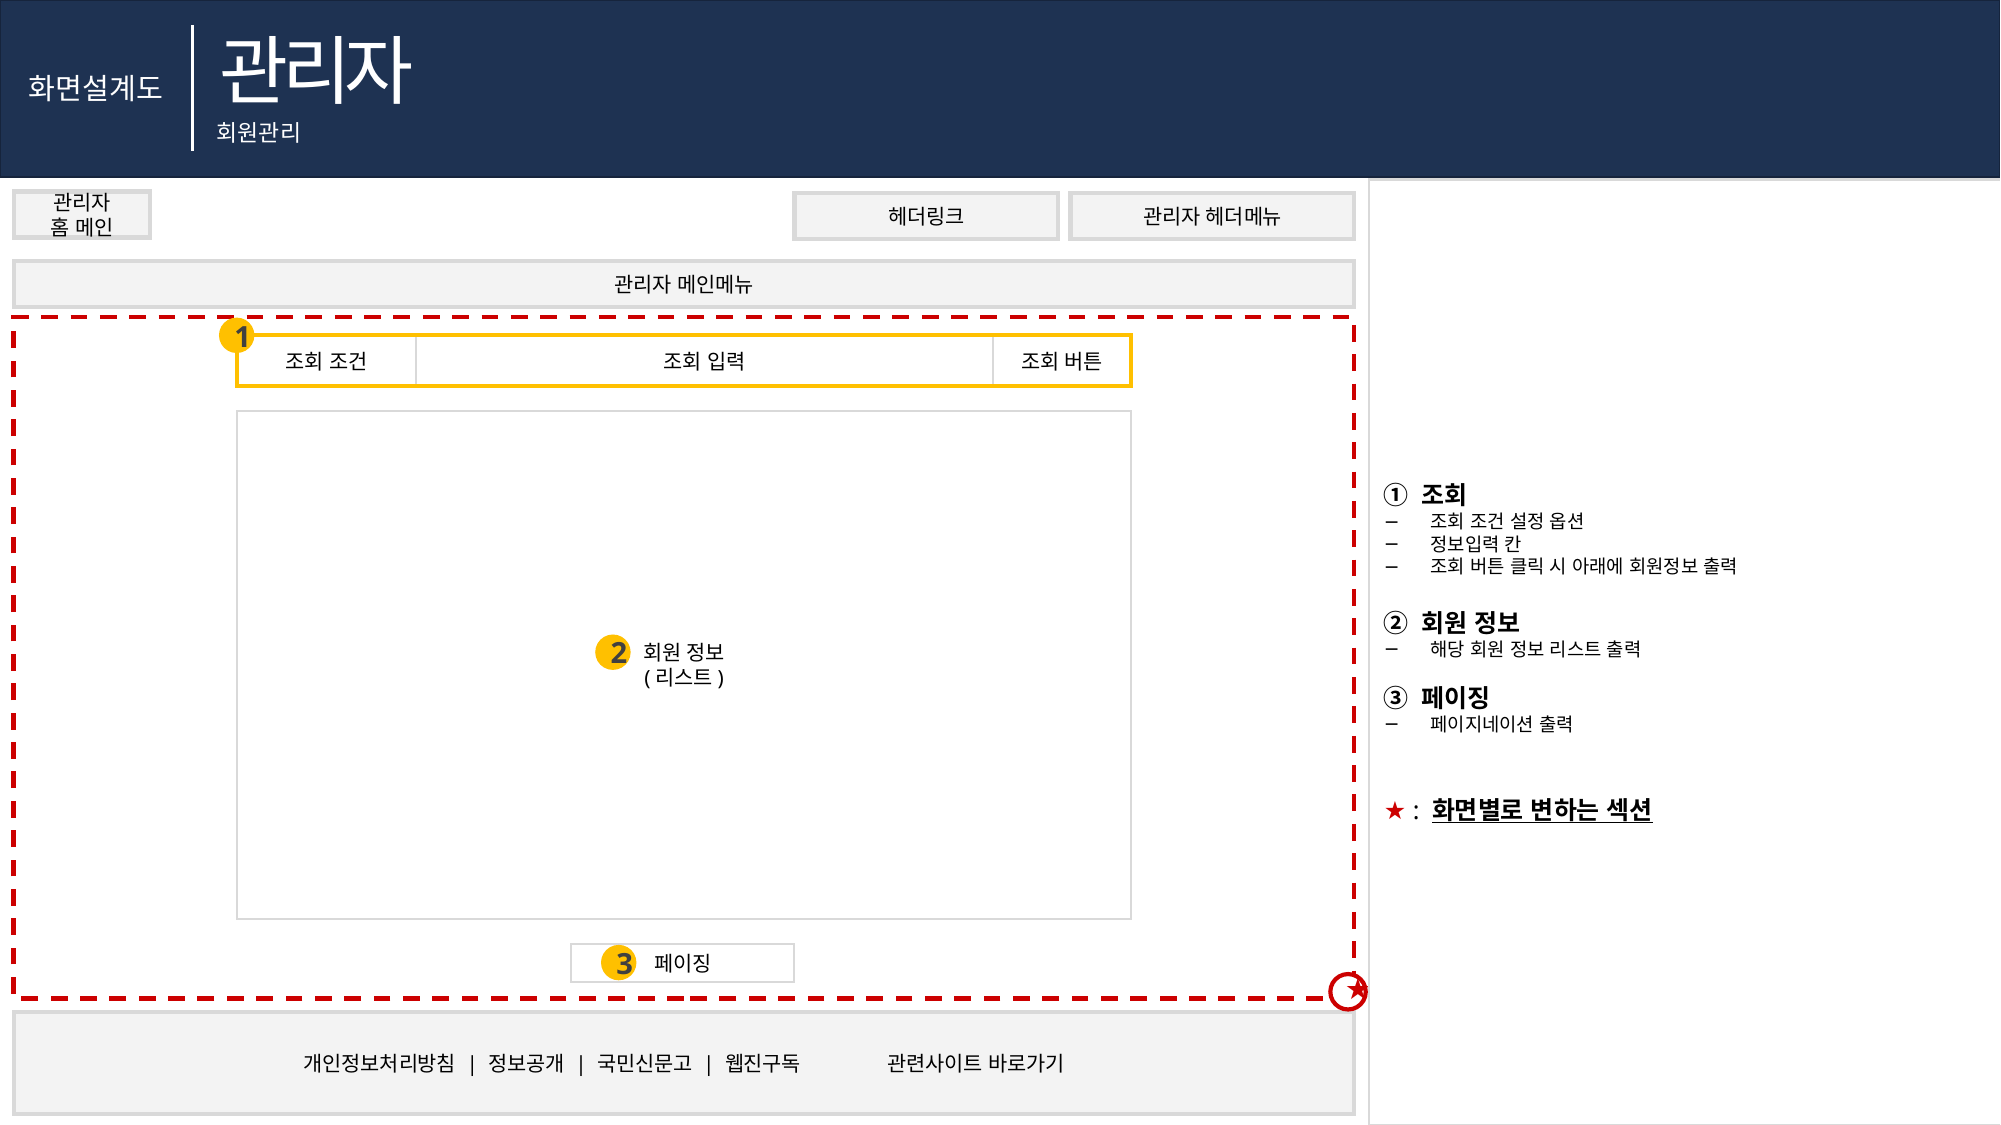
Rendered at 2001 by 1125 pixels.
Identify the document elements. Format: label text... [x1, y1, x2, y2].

text_box 관리자 메인메뉴 [13, 260, 1355, 308]
text_box 헤더링크 [793, 192, 1059, 240]
text_box 1 [217, 316, 256, 355]
text_box [236, 334, 1132, 387]
text_box 3 [599, 943, 638, 982]
text_box [13, 316, 1355, 999]
text_box 개인정보처리방침 | 정보공개 | 국민신문고 | 웹진구독 관련사이트 바로가기 [13, 1011, 1355, 1115]
text_box 관리자 [204, 16, 429, 122]
text_box [0, 0, 2000, 178]
text_box ① 조회 조회 조건 설정 옵션 정보입력 칸 조회 버튼 클릭 시 아래에 회원정보 출력 ② 회원 정보 해당 회원 정보 리스트 출력 ③ 페이징 페이지네이션 출력 ★ : 화면별로 변하는 섹션 [1368, 178, 2000, 1125]
text_box 2 [594, 633, 632, 671]
text_box 회원관리 [201, 110, 317, 154]
text_box 화면설계도 [14, 62, 179, 113]
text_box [1330, 962, 1366, 1014]
text_box 관리자 홈 메인 [13, 191, 151, 239]
text_box 관리자 헤더메뉴 [1070, 192, 1355, 240]
